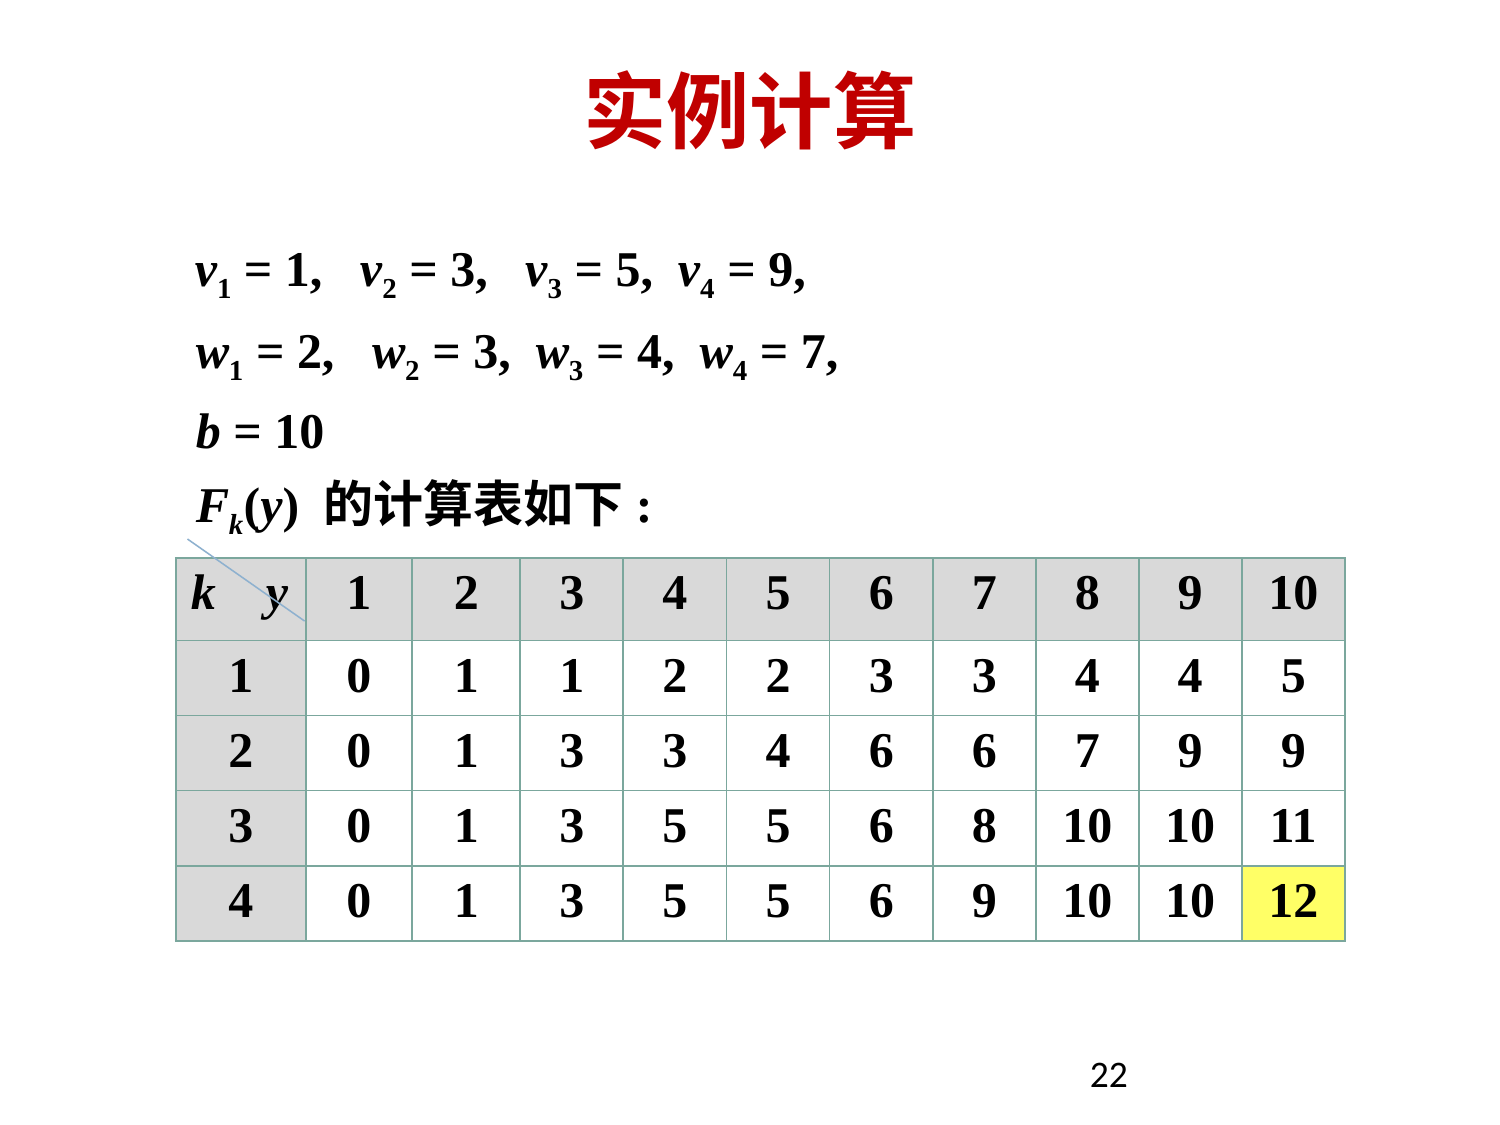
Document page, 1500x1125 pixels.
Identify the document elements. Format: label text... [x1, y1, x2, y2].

table_cell 11 [1243, 791, 1344, 865]
table_cell 4 [1037, 641, 1138, 715]
table_header 4 [624, 559, 726, 640]
table_cell 6 [830, 716, 932, 790]
table_header 9 [1140, 559, 1241, 640]
table_cell 6 [830, 791, 932, 865]
table_cell 3 [830, 641, 932, 715]
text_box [187, 538, 305, 622]
table_cell 0 [307, 716, 411, 790]
table_cell 1 [413, 791, 519, 865]
table_cell 3 [521, 716, 622, 790]
table_cell 6 [830, 867, 932, 940]
table_cell 5 [624, 791, 726, 865]
table_cell 1 [413, 641, 519, 715]
table_cell 0 [307, 867, 411, 940]
table_cell 9 [1243, 716, 1344, 790]
table_cell 2 [177, 716, 305, 790]
title 实例计算 [75, 56, 1425, 161]
table_cell 10 [1037, 791, 1138, 865]
table_cell 1 [177, 641, 305, 715]
table_cell 4 [1140, 641, 1241, 715]
table_cell 3 [934, 641, 1035, 715]
table_cell 12 [1243, 867, 1344, 940]
table_cell 7 [1037, 716, 1138, 790]
table_cell 3 [624, 716, 726, 790]
table_cell 4 [727, 716, 829, 790]
table_cell 2 [624, 641, 726, 715]
table_header 6 [830, 559, 932, 640]
table_header 2 [413, 559, 519, 640]
table_cell 5 [624, 867, 726, 940]
table_cell 3 [521, 867, 622, 940]
table_cell 1 [413, 716, 519, 790]
slide_number 22 [1074, 1042, 1425, 1103]
table_header 10 [1243, 559, 1344, 640]
table_cell 10 [1140, 791, 1241, 865]
table_header 8 [1037, 559, 1138, 640]
table_header 5 [727, 559, 829, 640]
table_header 1 [307, 559, 411, 640]
table_cell 3 [177, 791, 305, 865]
table_cell 1 [521, 641, 622, 715]
table_cell 4 [177, 867, 305, 940]
table_cell 10 [1140, 867, 1241, 940]
table_cell 5 [727, 791, 829, 865]
table_cell 3 [521, 791, 622, 865]
table_cell 6 [934, 716, 1035, 790]
table_cell 2 [727, 641, 829, 715]
table_cell 1 [413, 867, 519, 940]
table_cell 8 [934, 791, 1035, 865]
table_cell 9 [1140, 716, 1241, 790]
table_header k y [177, 559, 305, 640]
table_header 3 [521, 559, 622, 640]
text_box v1 = 1, v2 = 3, v3 = 5, v4 = 9, w1 = 2, w2 = 3, w3 = 4, w4 = 7, b = 10 Fk(y) 的计算表如下: [168, 194, 854, 548]
table_cell 0 [307, 641, 411, 715]
table_cell 9 [934, 867, 1035, 940]
table_cell 5 [727, 867, 829, 940]
table_cell 10 [1037, 867, 1138, 940]
table_cell 5 [1243, 641, 1344, 715]
table_cell 0 [307, 791, 411, 865]
table_header 7 [934, 559, 1035, 640]
